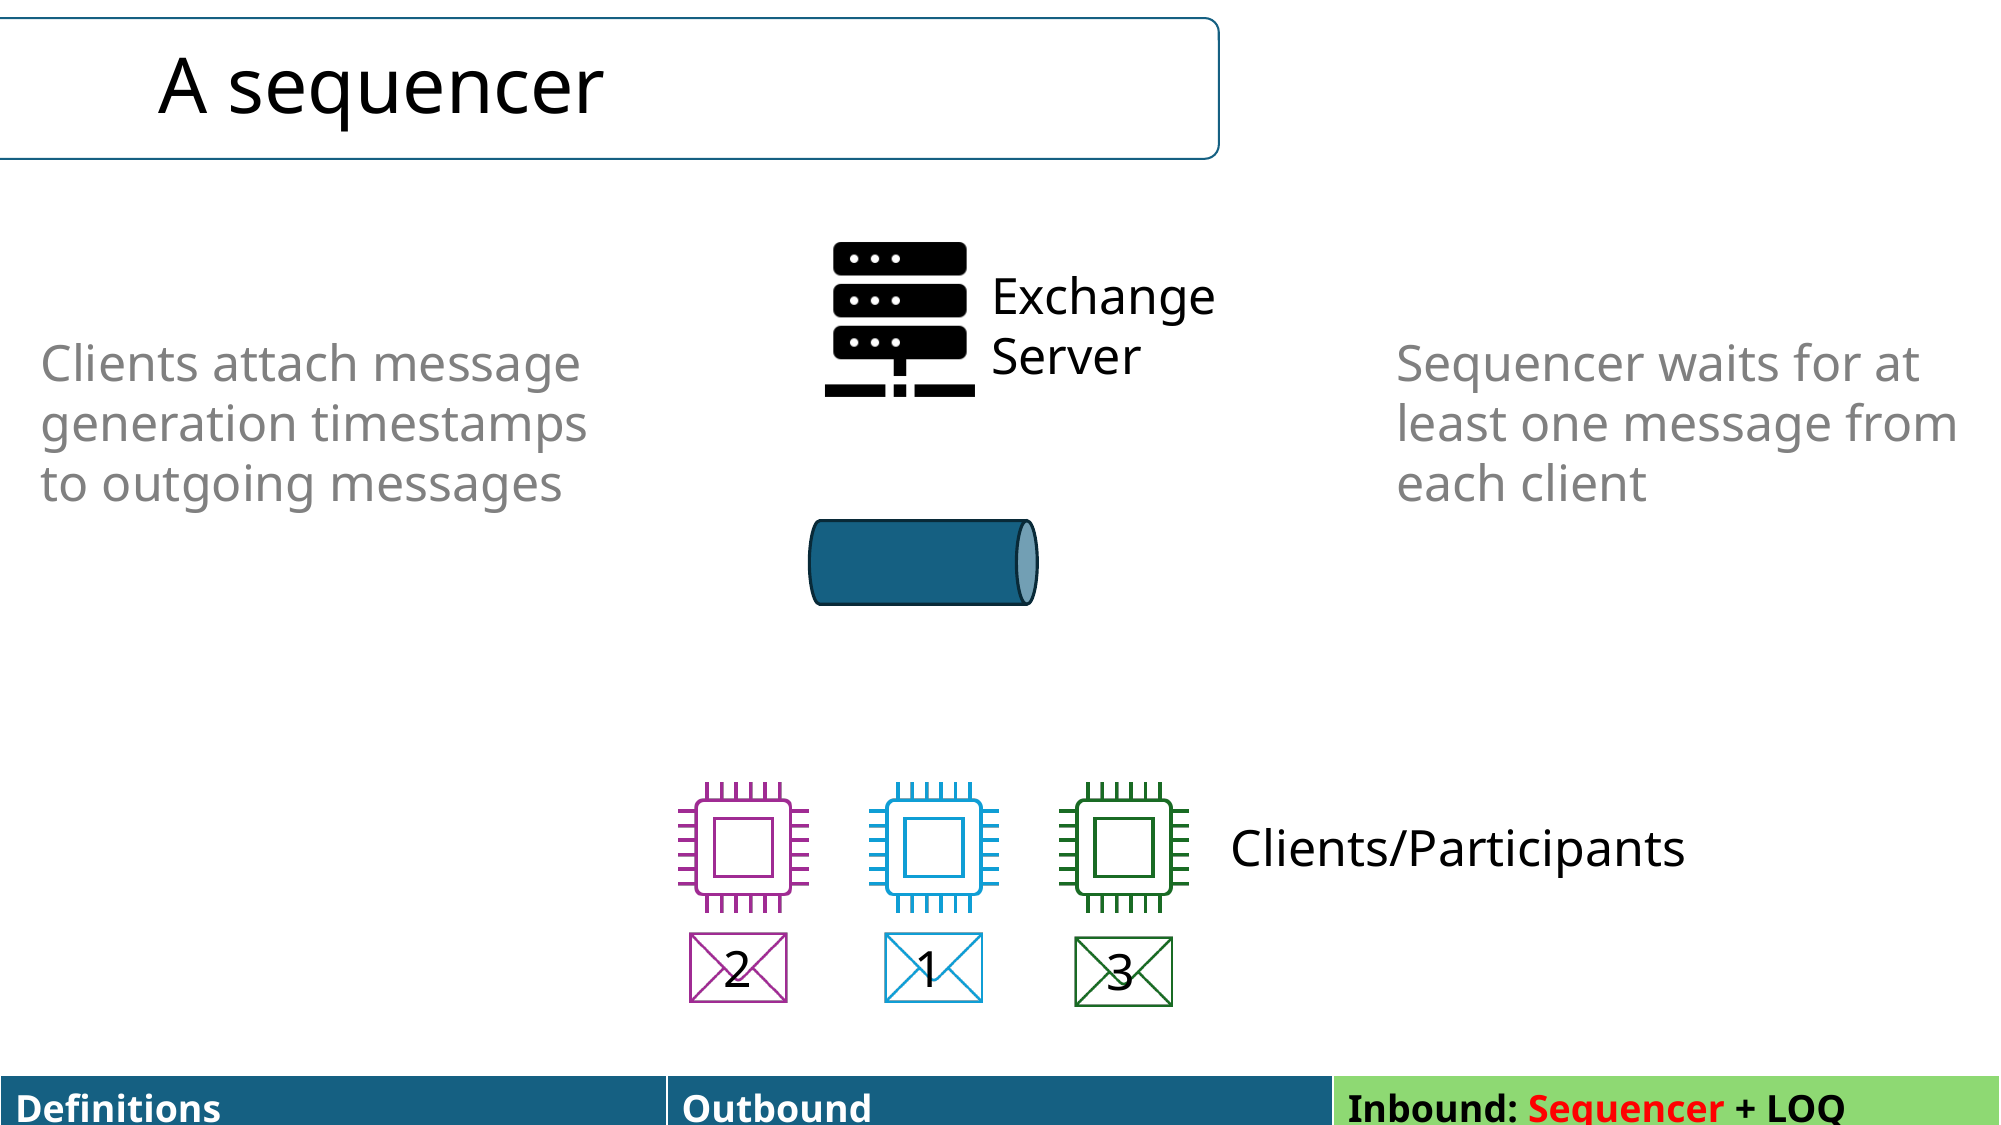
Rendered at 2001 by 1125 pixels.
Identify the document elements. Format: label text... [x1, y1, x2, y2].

text_box Clients attach message generation timestamps to outgoing messages [25, 324, 638, 519]
picture [846, 759, 1021, 934]
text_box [1061, 909, 1186, 1034]
picture [929, 897, 938, 905]
picture [656, 759, 831, 934]
text_box Exchange Server [1001, 257, 1275, 393]
picture [799, 218, 1001, 420]
table_header Outbound [668, 1076, 1332, 1125]
picture [890, 803, 978, 892]
picture [915, 897, 924, 905]
table_header Inbound: Sequencer + LOQ [1334, 1076, 1999, 1125]
text_box Clients/Participants [1216, 808, 1702, 884]
text_box Sequencer waits for at least one message from each client [1381, 323, 1993, 519]
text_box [675, 905, 801, 1030]
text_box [871, 905, 996, 1030]
picture [958, 897, 967, 905]
table_header Definitions [1, 1076, 666, 1125]
picture [944, 897, 953, 905]
picture [1036, 759, 1211, 934]
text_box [0, 0, 1220, 324]
picture [901, 897, 910, 905]
text_box [807, 518, 1039, 606]
